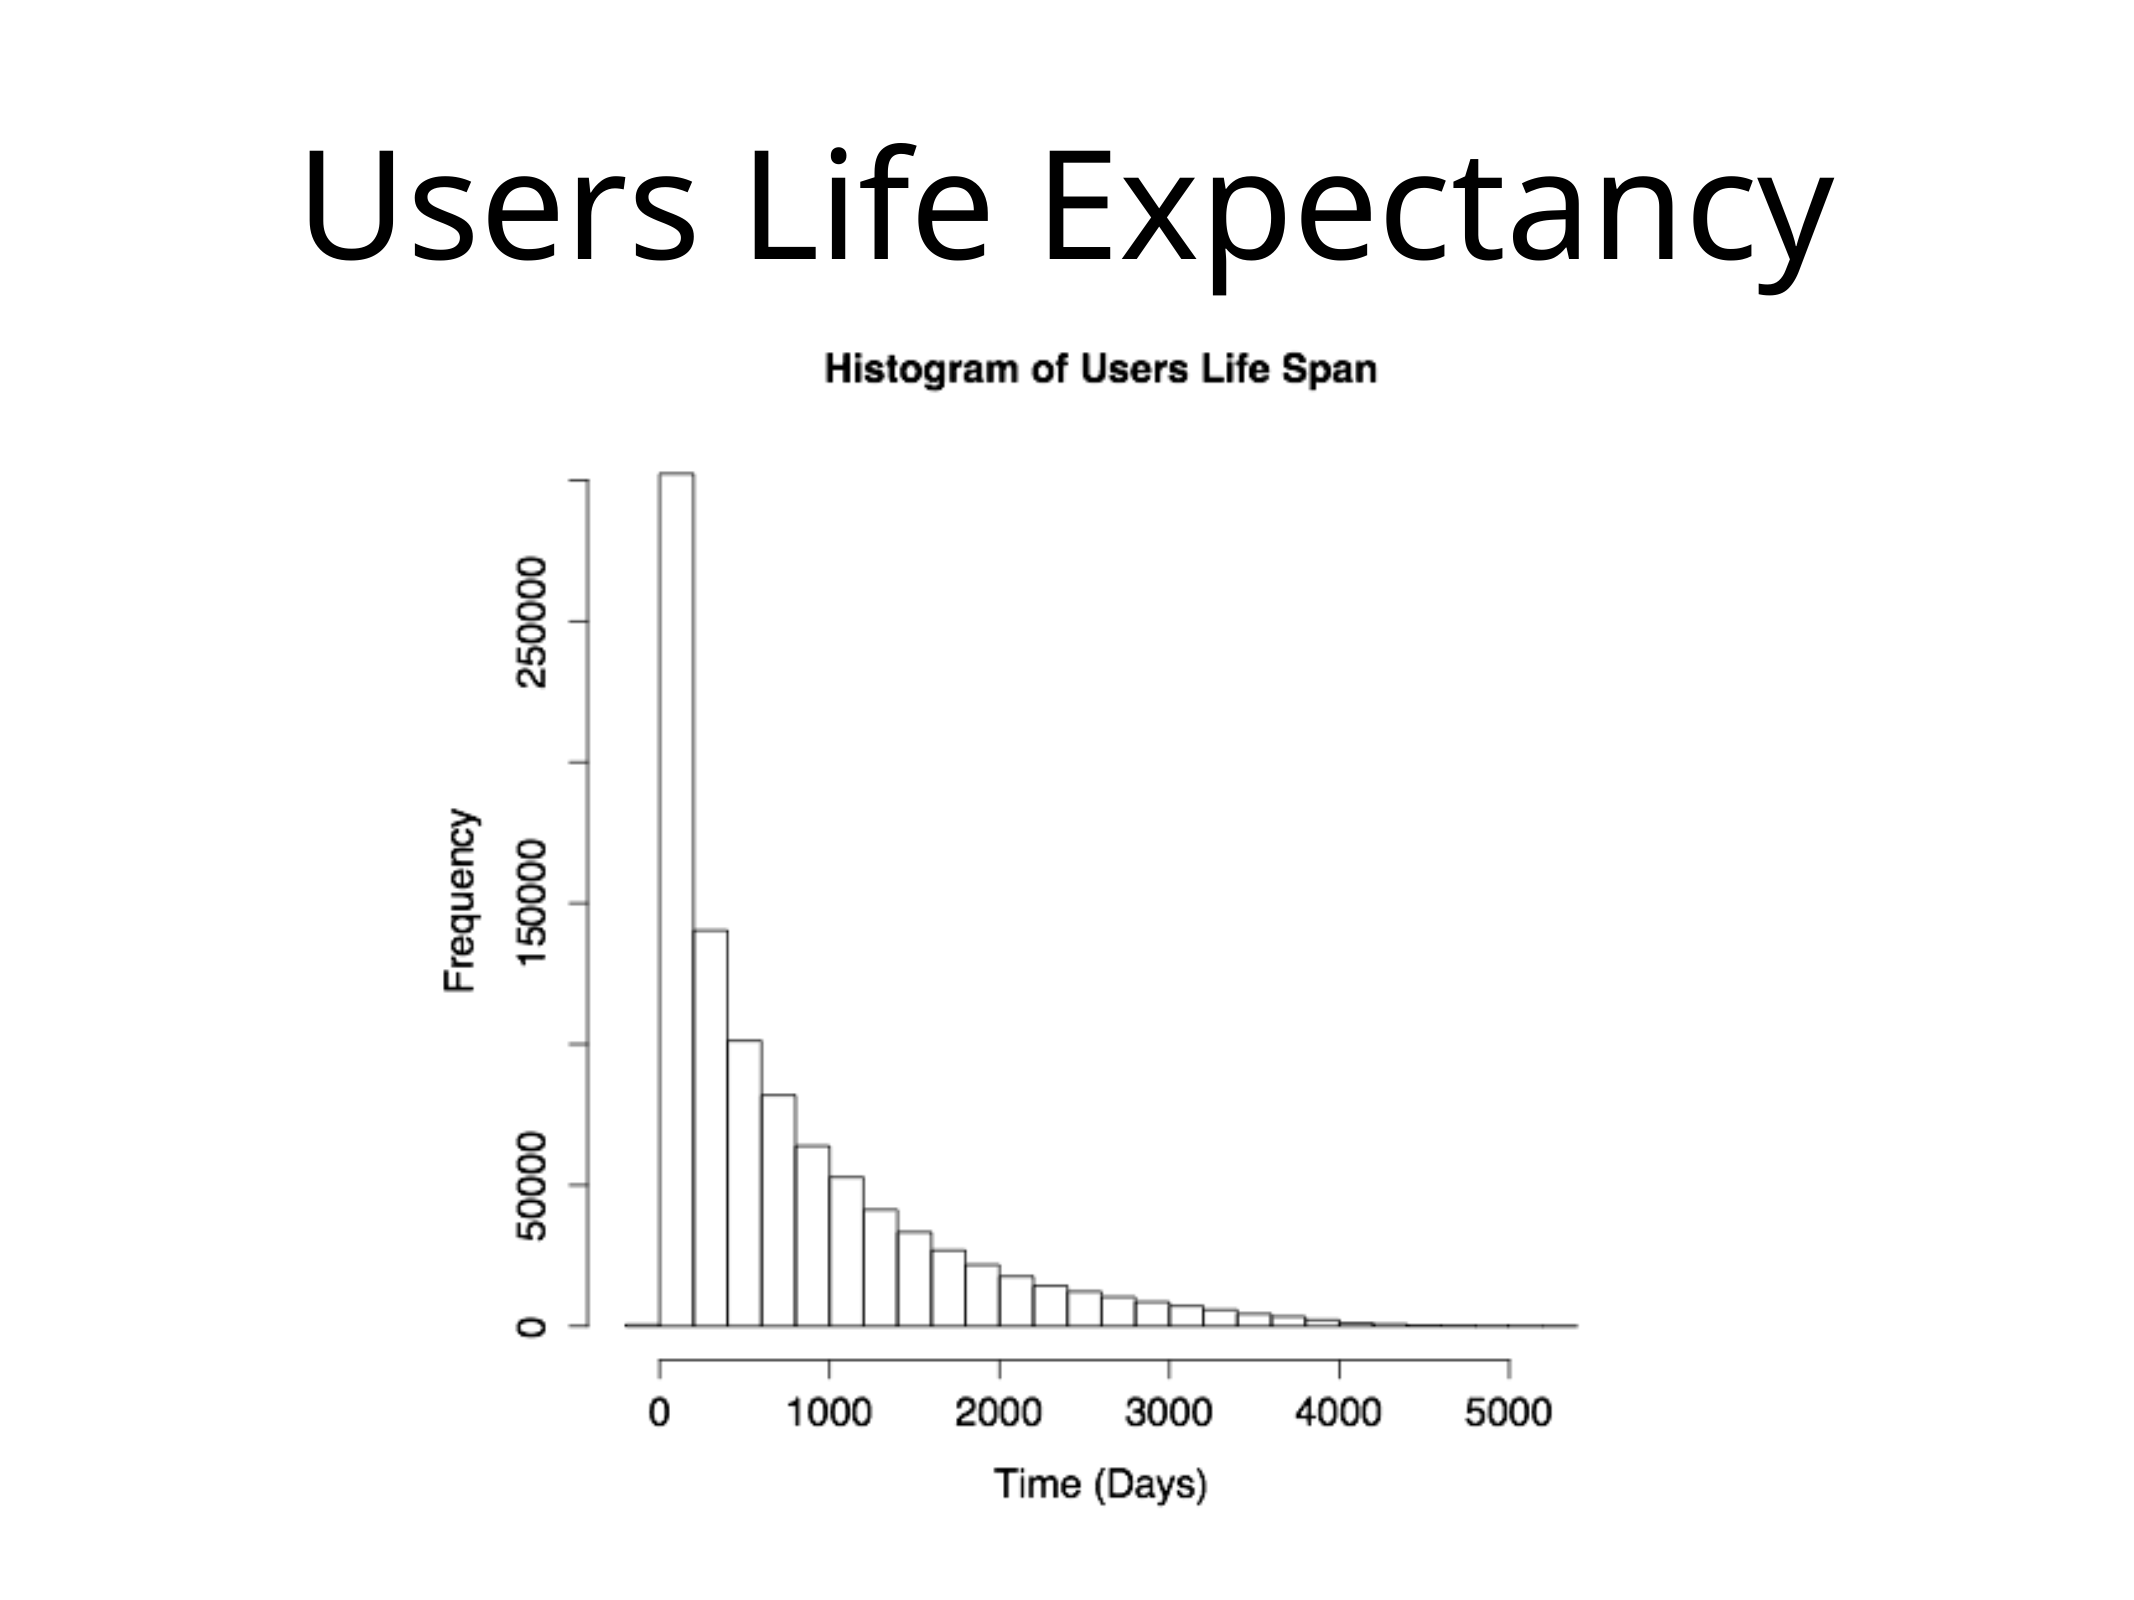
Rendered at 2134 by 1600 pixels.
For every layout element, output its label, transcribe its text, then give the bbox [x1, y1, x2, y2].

picture [442, 294, 1692, 1544]
title Users Life Expectancy [207, 89, 1926, 291]
